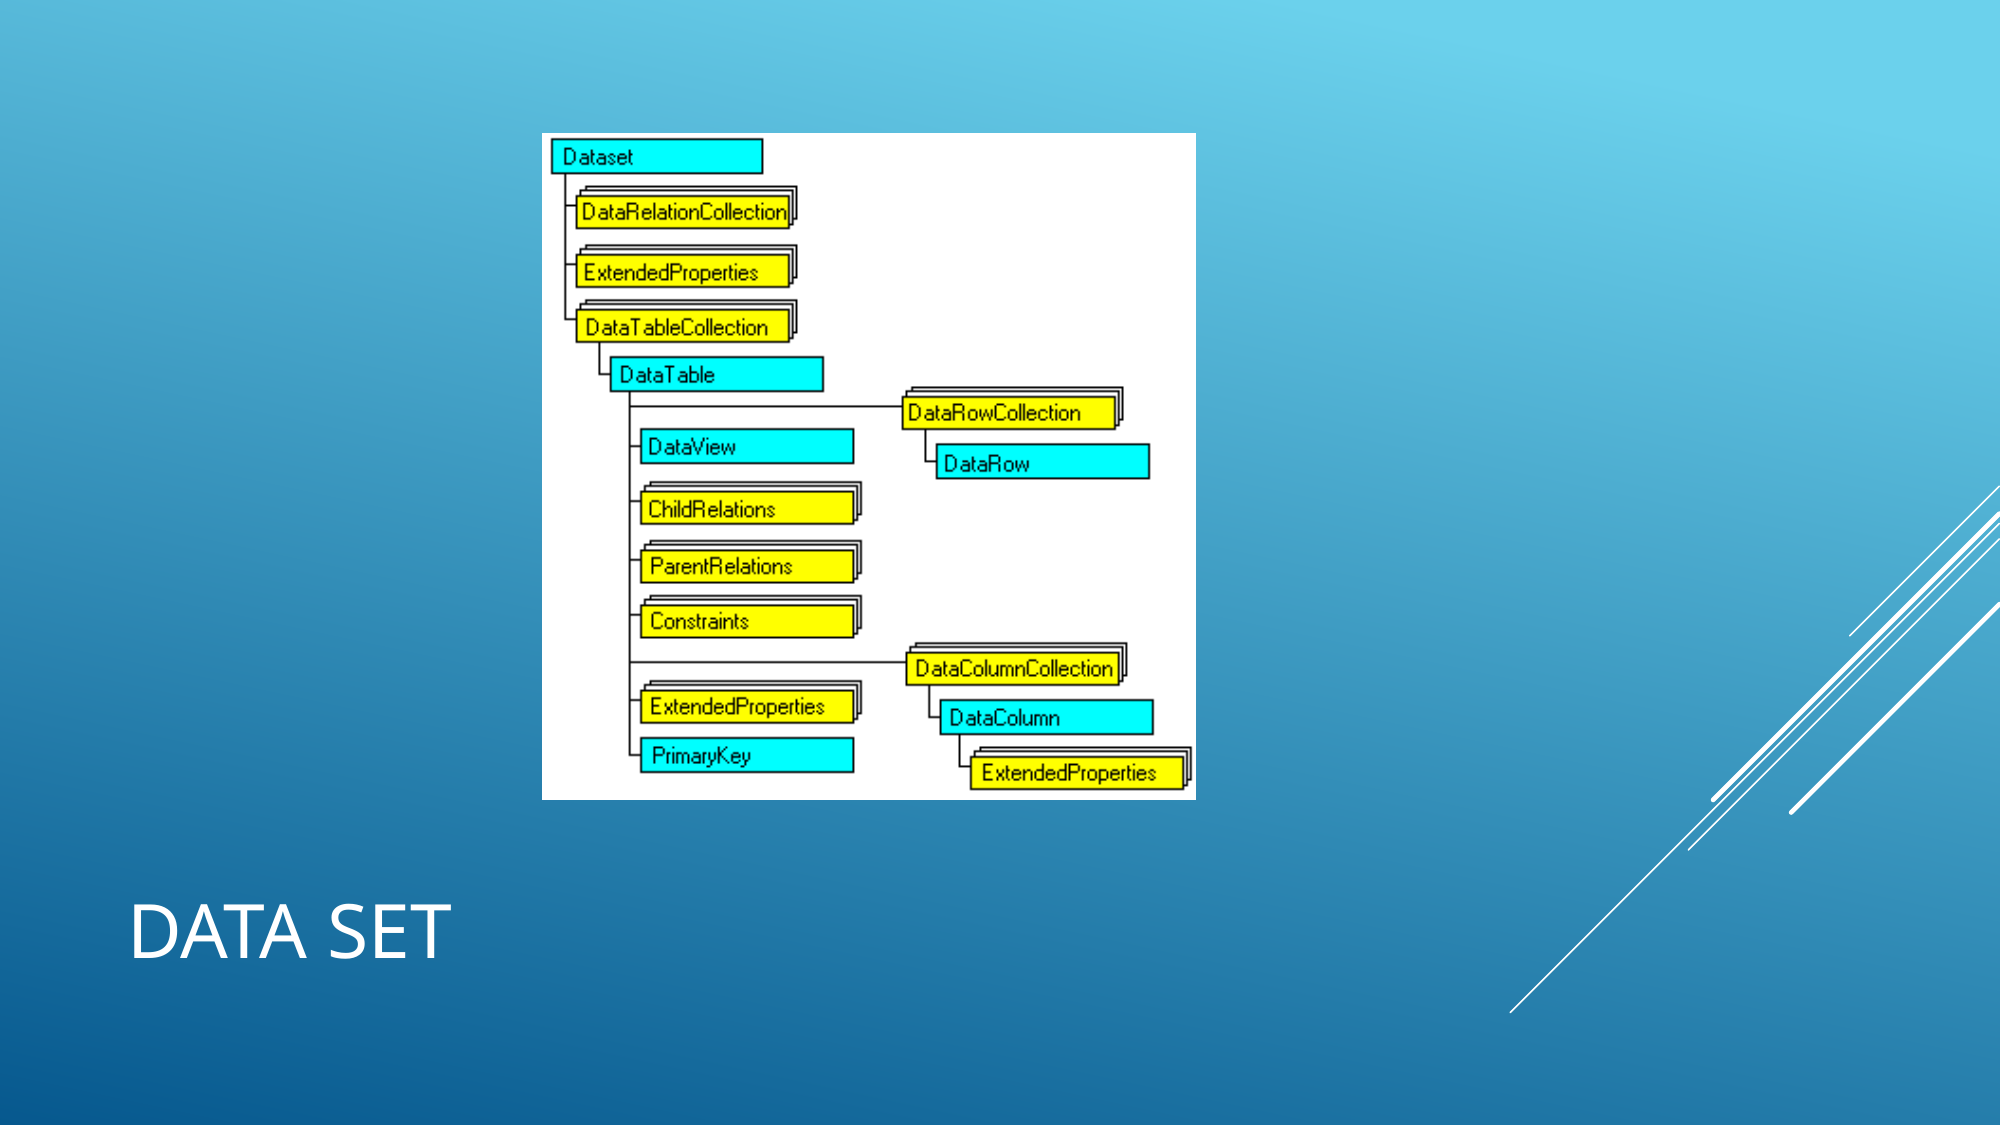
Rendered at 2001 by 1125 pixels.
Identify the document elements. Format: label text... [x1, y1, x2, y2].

title Data set [112, 874, 1513, 984]
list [542, 133, 1196, 801]
